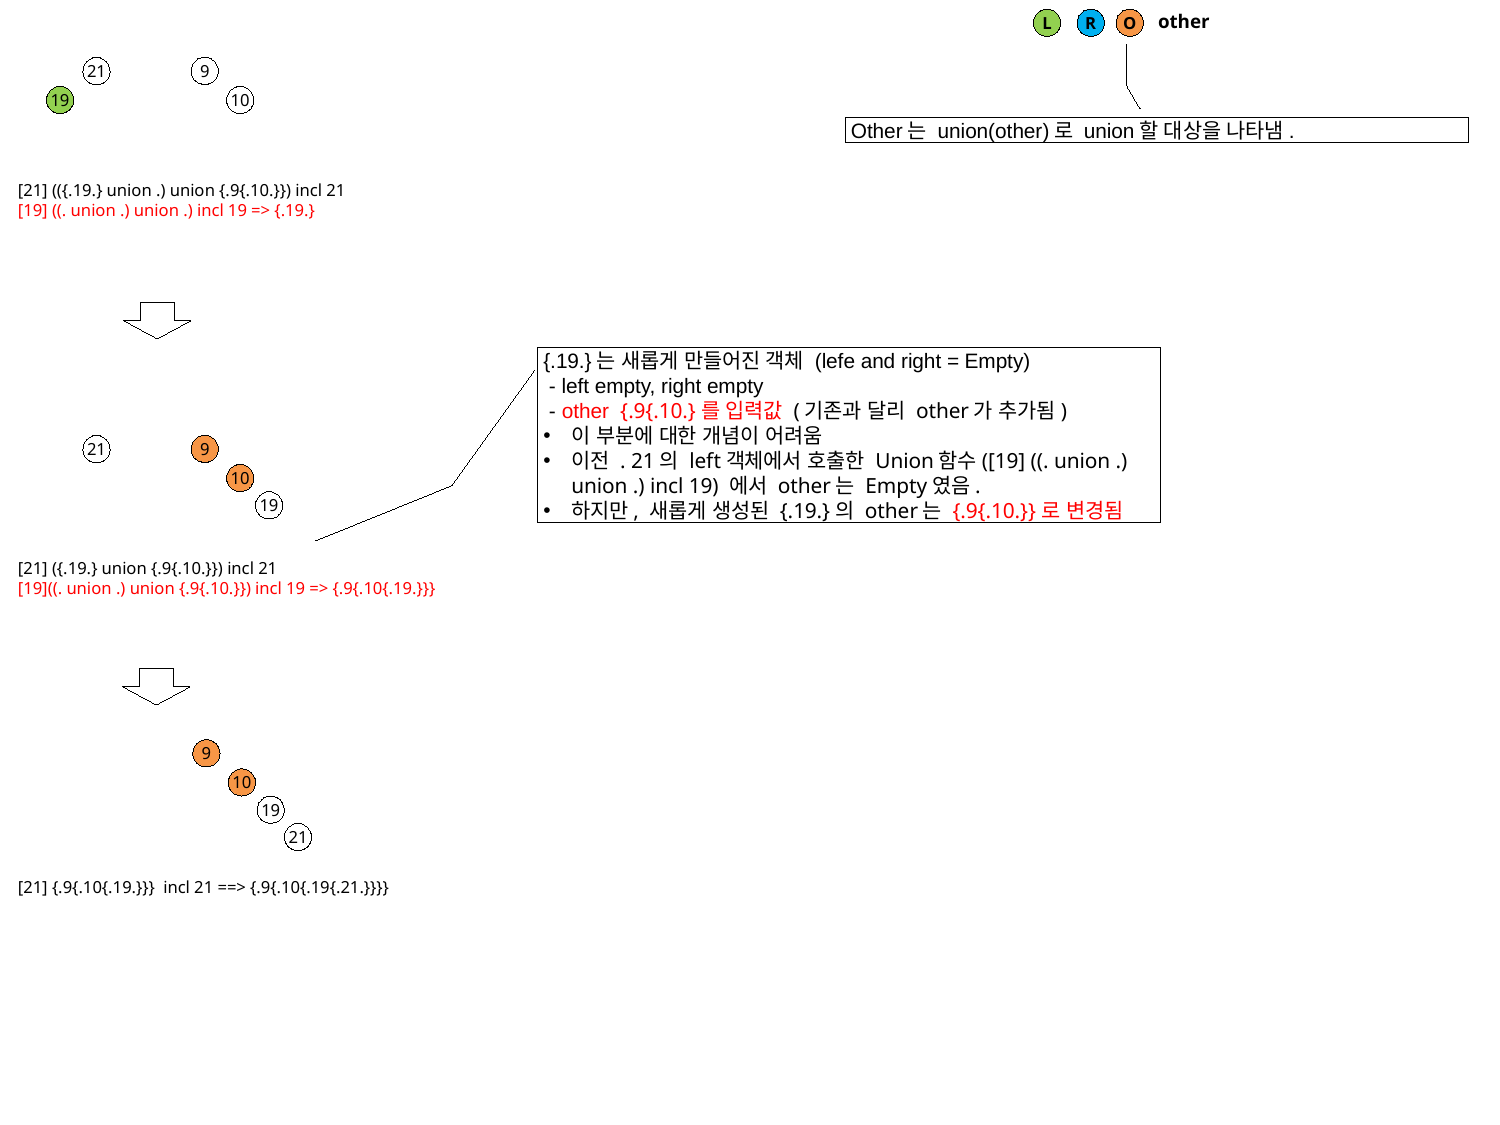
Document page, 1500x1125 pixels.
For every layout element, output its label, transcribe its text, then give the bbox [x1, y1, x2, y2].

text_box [190, 56, 255, 114]
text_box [190, 434, 255, 492]
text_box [192, 739, 256, 797]
text_box [21] (({.19.} union .) union {.9{.10.}}) incl 21 [19] ((. union .) union .) incl 19 => {.19.} [3, 172, 500, 248]
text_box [46, 57, 111, 114]
text_box [21] {.9{.10{.19.}}} incl 21 ==> {.9{.10{.19{.21.}}}} [3, 869, 500, 905]
text_box 19 [255, 491, 283, 519]
text_box [123, 302, 191, 339]
text_box [122, 668, 190, 705]
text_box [1033, 2, 1228, 41]
text_box Other는 union(other)로 union할 대상을 나타냄. [845, 117, 1469, 143]
text_box [21] ({.19.} union {.9{.10.}}) incl 21 [19]((. union .) union {.9{.10.}}) incl 19 => {.9{.10{.19.}}} [3, 550, 500, 606]
text_box 21 [284, 823, 312, 851]
text_box 19 [257, 796, 285, 824]
text_box 21 [82, 435, 111, 463]
text_box {.19.}는 새롭게 만들어진 객체 (lefe and right = Empty) - left empty, right empty - other {.9{.10.}를 입력값 (기존과 달리 other가 추가됨) 이 부분에 대한 개념이 어려움 이전 . 21의 left객체에서 호출한 Union함수([19] ((. union .) union .) incl 19) 에서 other는 Empty였음. 하지만, 새롭게 생성된 {.19.}의 other는 {.9{.10.}}로 변경됨 [537, 347, 1161, 523]
